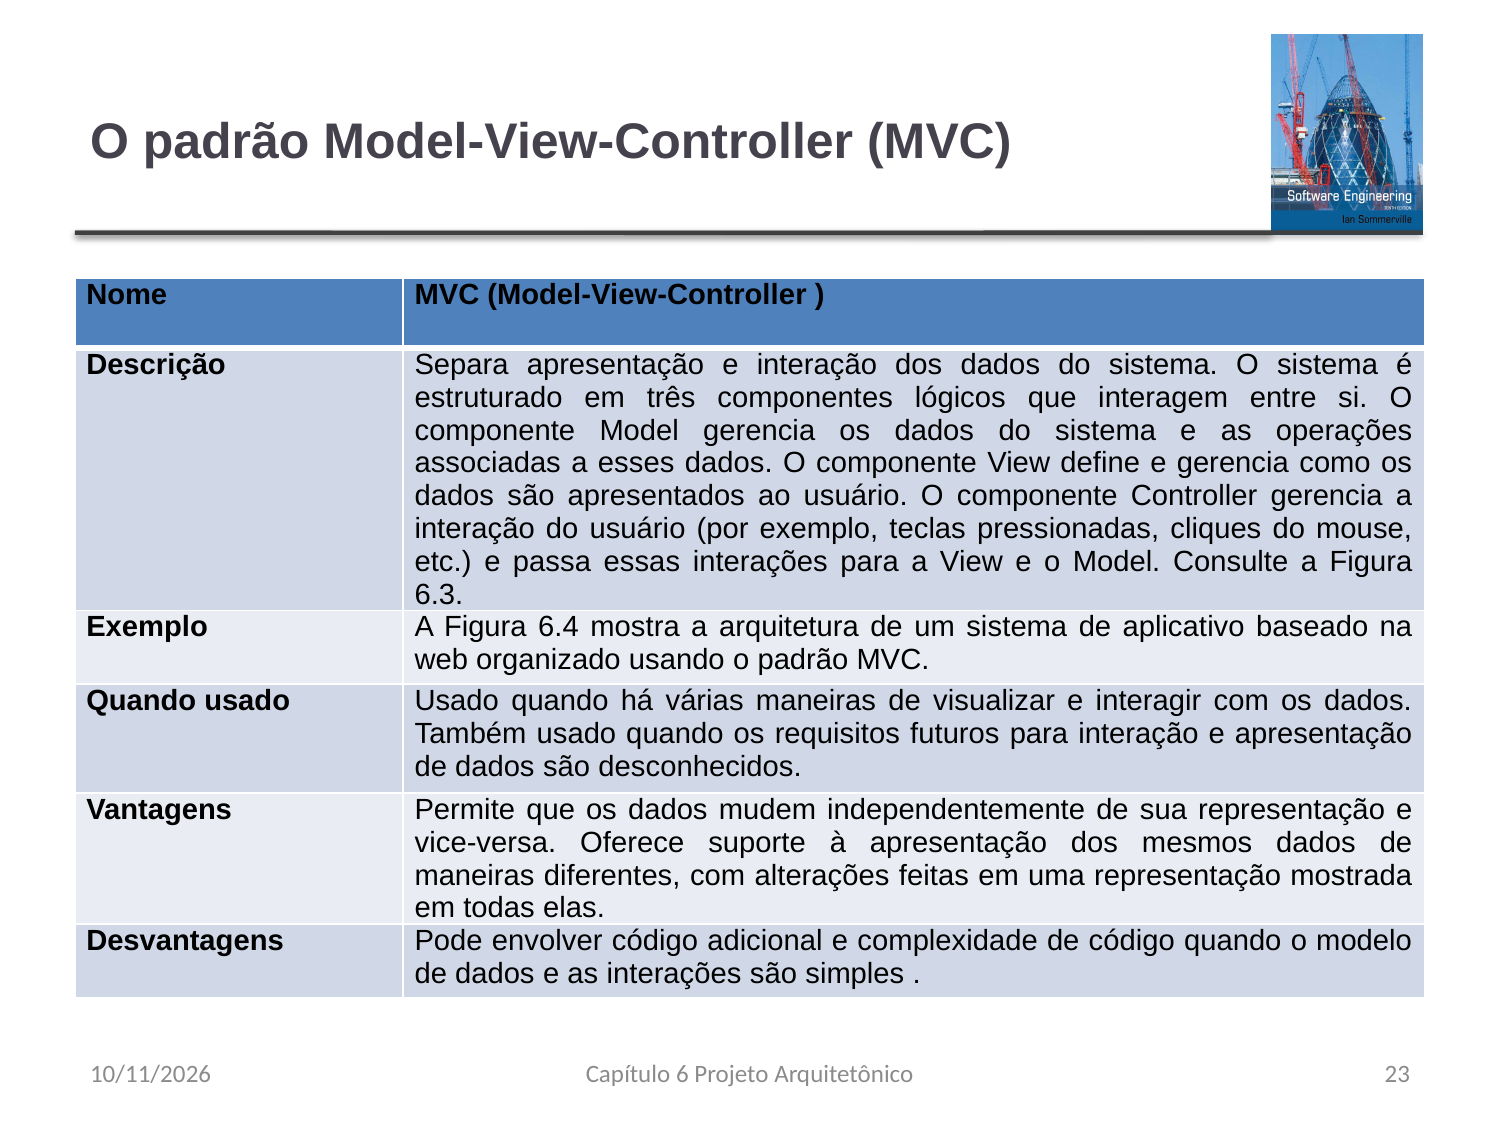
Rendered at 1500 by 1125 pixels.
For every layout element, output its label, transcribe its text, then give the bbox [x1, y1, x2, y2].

table_cell Separa apresentação e interação dos dados do sistema. O sistema é estruturado em três componentes lógicos que interagem entre si. O componente Model gerencia os dados do sistema e as operações associadas a esses dados. O componente View define e gerencia como os dados são apresentados ao usuário. O componente Controller gerencia a interação do usuário (por exemplo, teclas pressionadas, cliques do mouse, etc.) e passa essas interações para a View e o Model. Consulte a Figura 6.3. [404, 351, 1424, 610]
table_cell Descrição [76, 351, 402, 610]
table_cell Exemplo [76, 611, 402, 683]
table_cell Quando usado [76, 685, 402, 792]
table_header Nome [76, 279, 402, 345]
table_cell Pode envolver código adicional e complexidade de código quando o modelo de dados e as interações são simples . [404, 925, 1424, 997]
table_cell A Figura 6.4 mostra a arquitetura de um sistema de aplicativo baseado na web organizado usando o padrão MVC. [404, 611, 1424, 683]
table_cell Usado quando há várias maneiras de visualizar e interagir com os dados. Também usado quando os requisitos futuros para interação e apresentação de dados são desconhecidos. [404, 685, 1424, 792]
slide_number 23 [1074, 1042, 1425, 1103]
table_cell Vantagens [76, 794, 402, 923]
table_cell Desvantagens [76, 925, 402, 997]
footer Capítulo 6 Projeto Arquitetônico [512, 1042, 988, 1103]
table_cell Permite que os dados mudem independentemente de sua representação e vice-versa. Oferece suporte à apresentação dos mesmos dados de maneiras diferentes, com alterações feitas em uma representação mostrada em todas elas. [404, 794, 1424, 923]
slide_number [75, 1042, 425, 1103]
title O padrão Model-View-Controller (MVC) [74, 44, 1272, 233]
table_header MVC (Model-View-Controller ) [404, 279, 1424, 345]
picture [1271, 34, 1423, 230]
